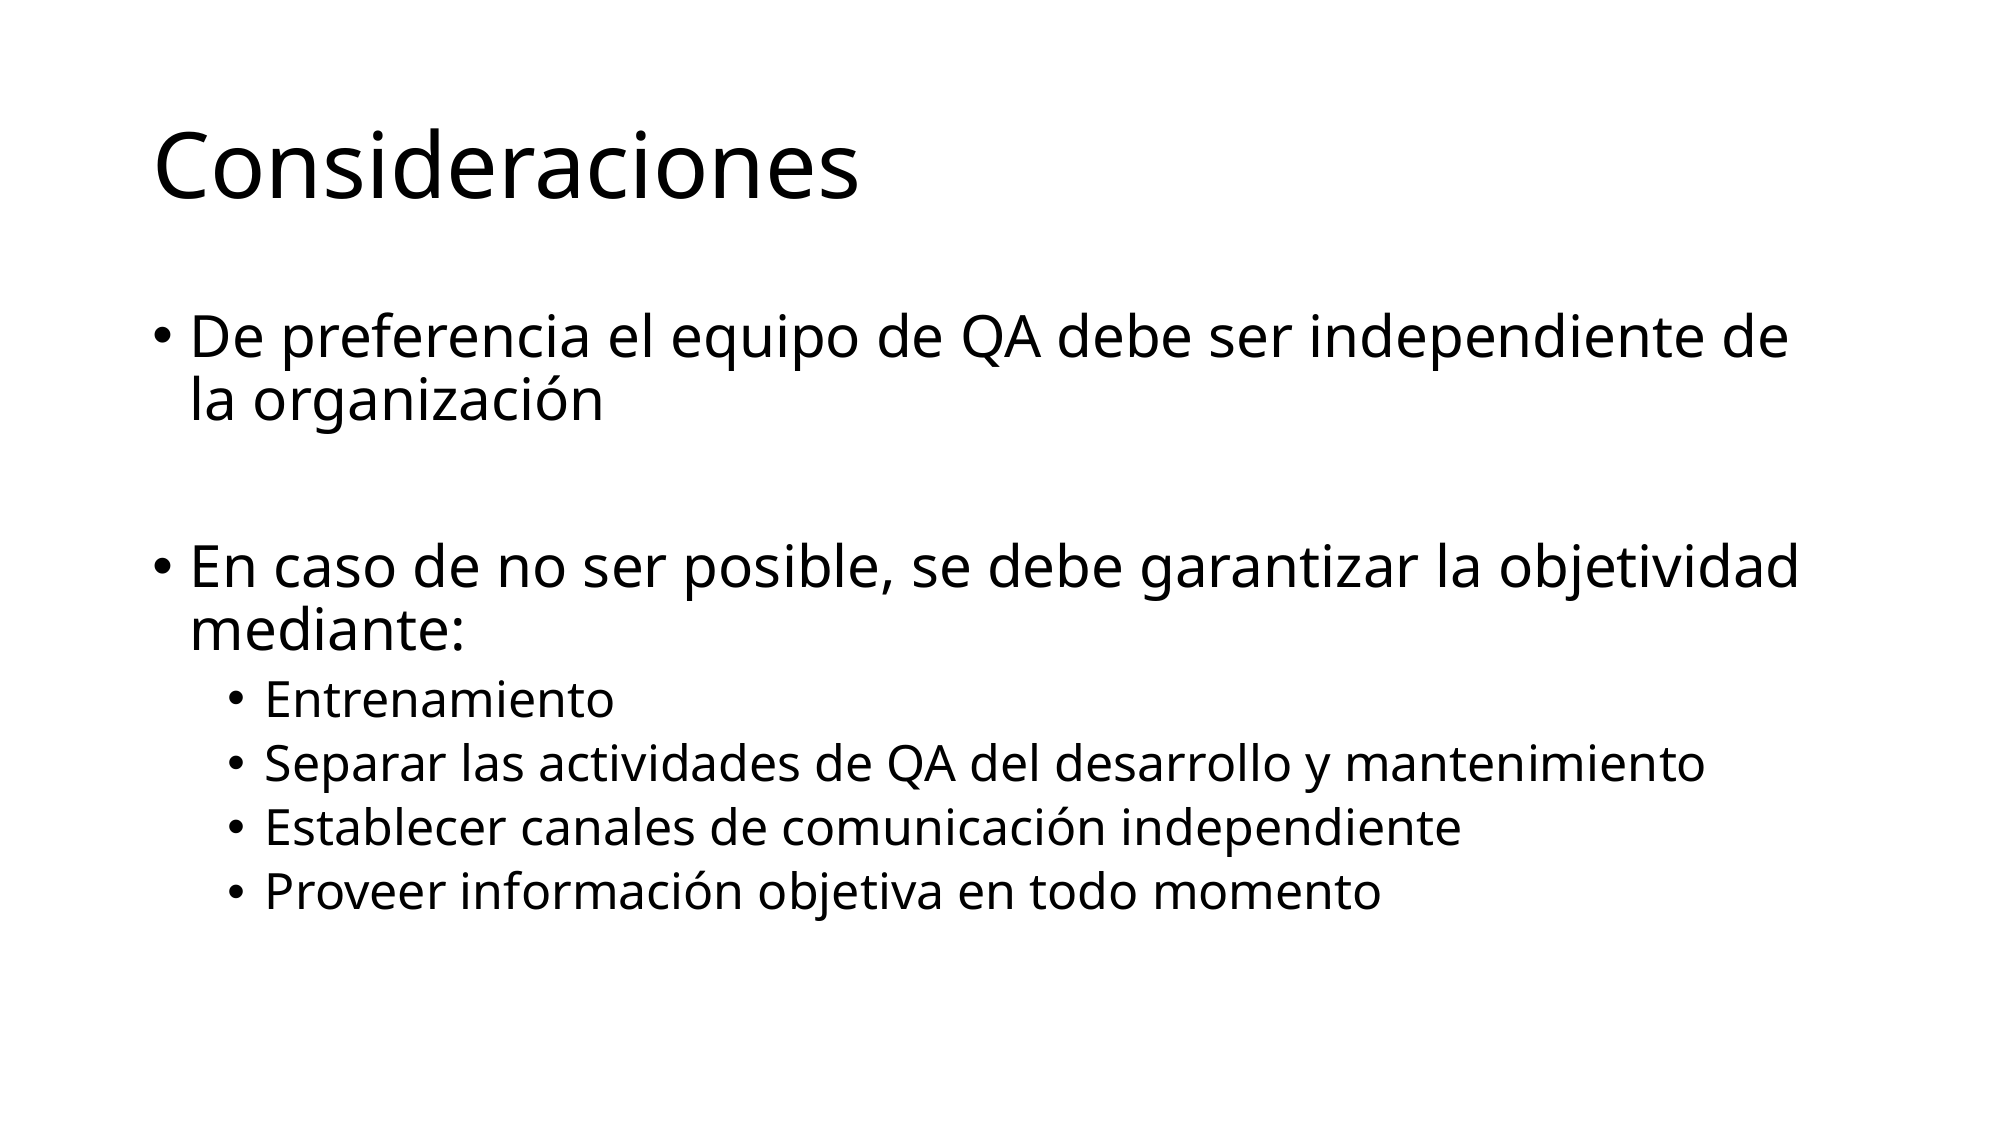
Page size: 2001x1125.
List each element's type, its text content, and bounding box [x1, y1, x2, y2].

title Consideraciones [137, 59, 1863, 278]
list De preferencia el equipo de QA debe ser independiente de la organización En caso de no ser posible, se debe garantizar la objetividad mediante: Entrenamiento Separar las actividades de QA del desarrollo y mantenimiento Establecer canales de comunicación independiente Proveer información objetiva en todo momento [137, 299, 1863, 1014]
